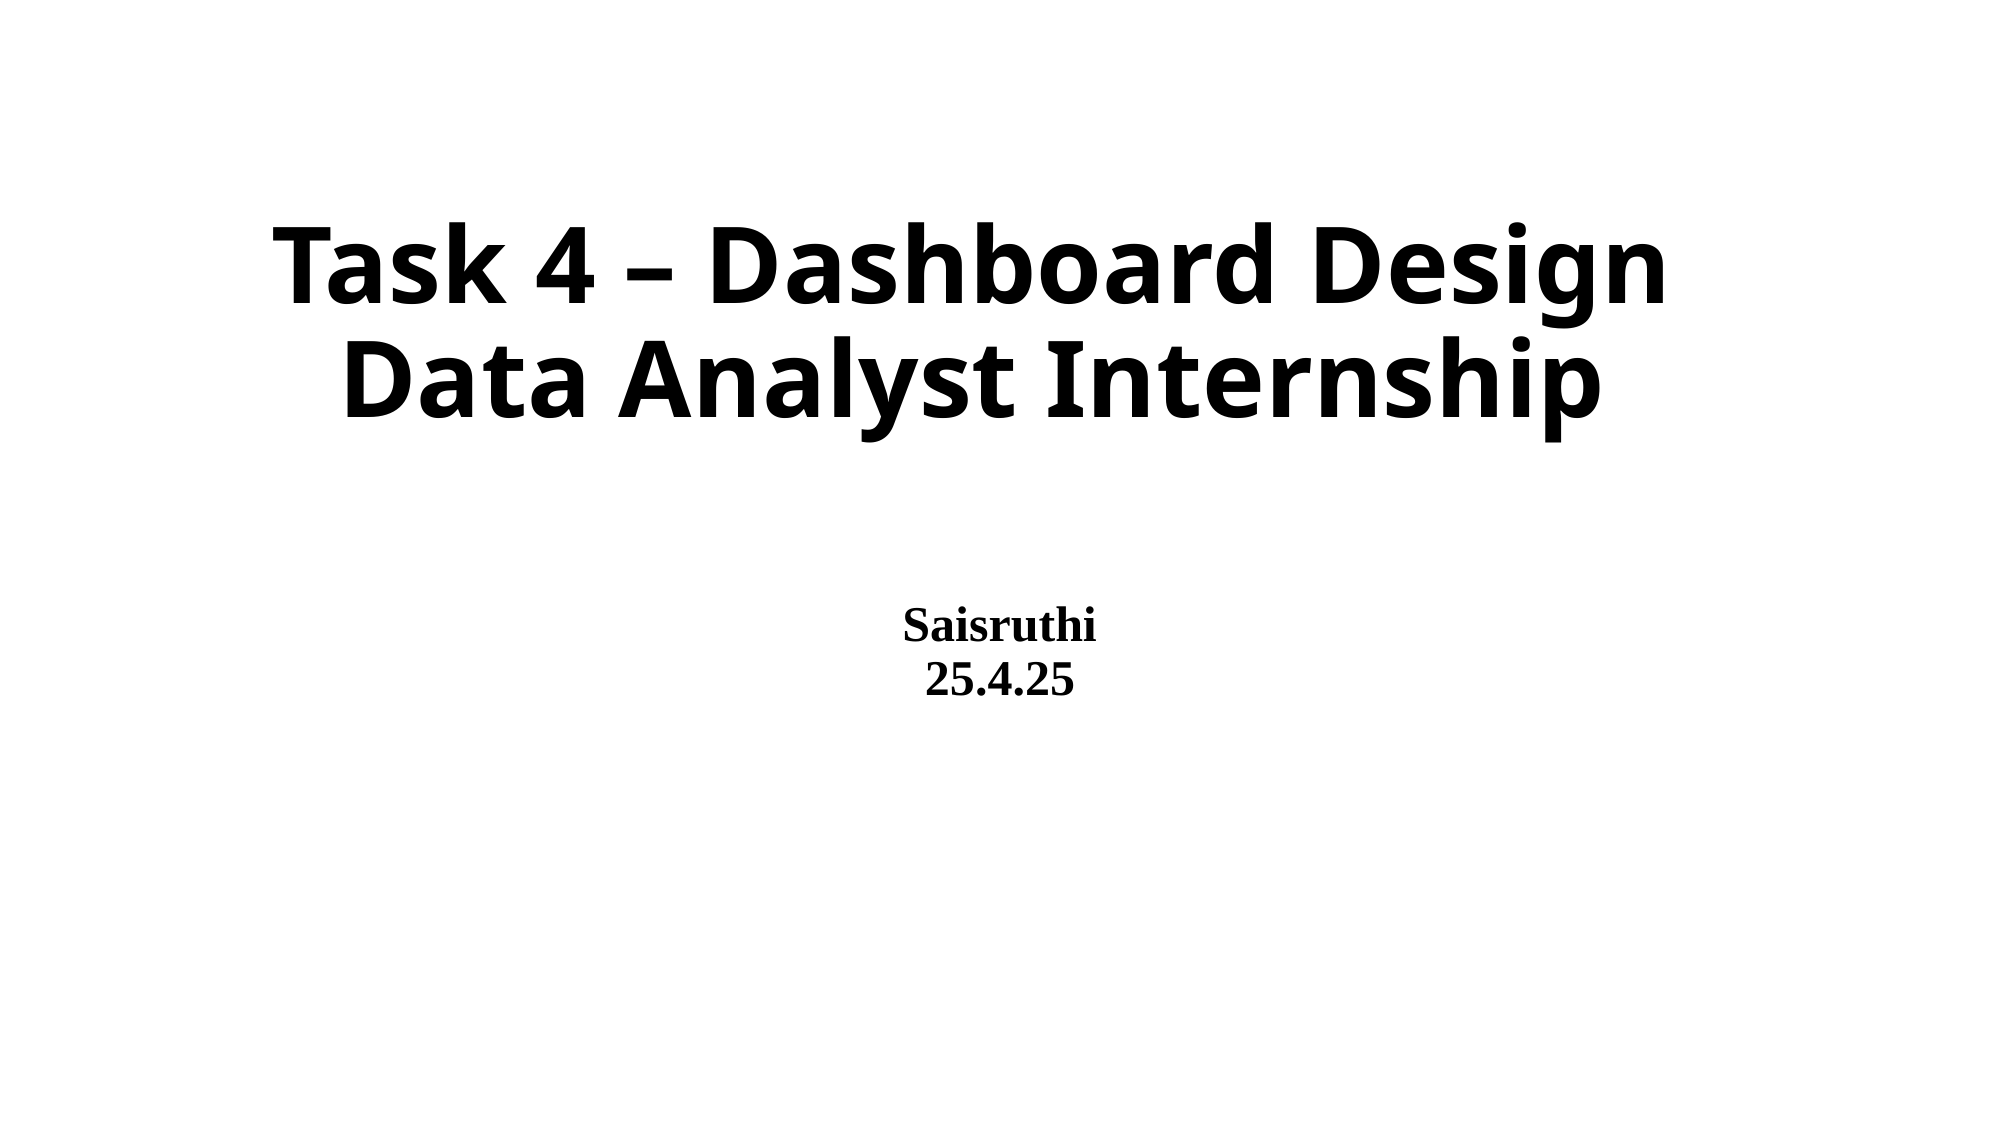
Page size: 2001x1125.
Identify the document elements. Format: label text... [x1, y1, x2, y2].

subtitle Saisruthi 25.4.25 [249, 590, 1750, 863]
title Task 4 – Dashboard Design Data Analyst Internship [249, 184, 1750, 576]
